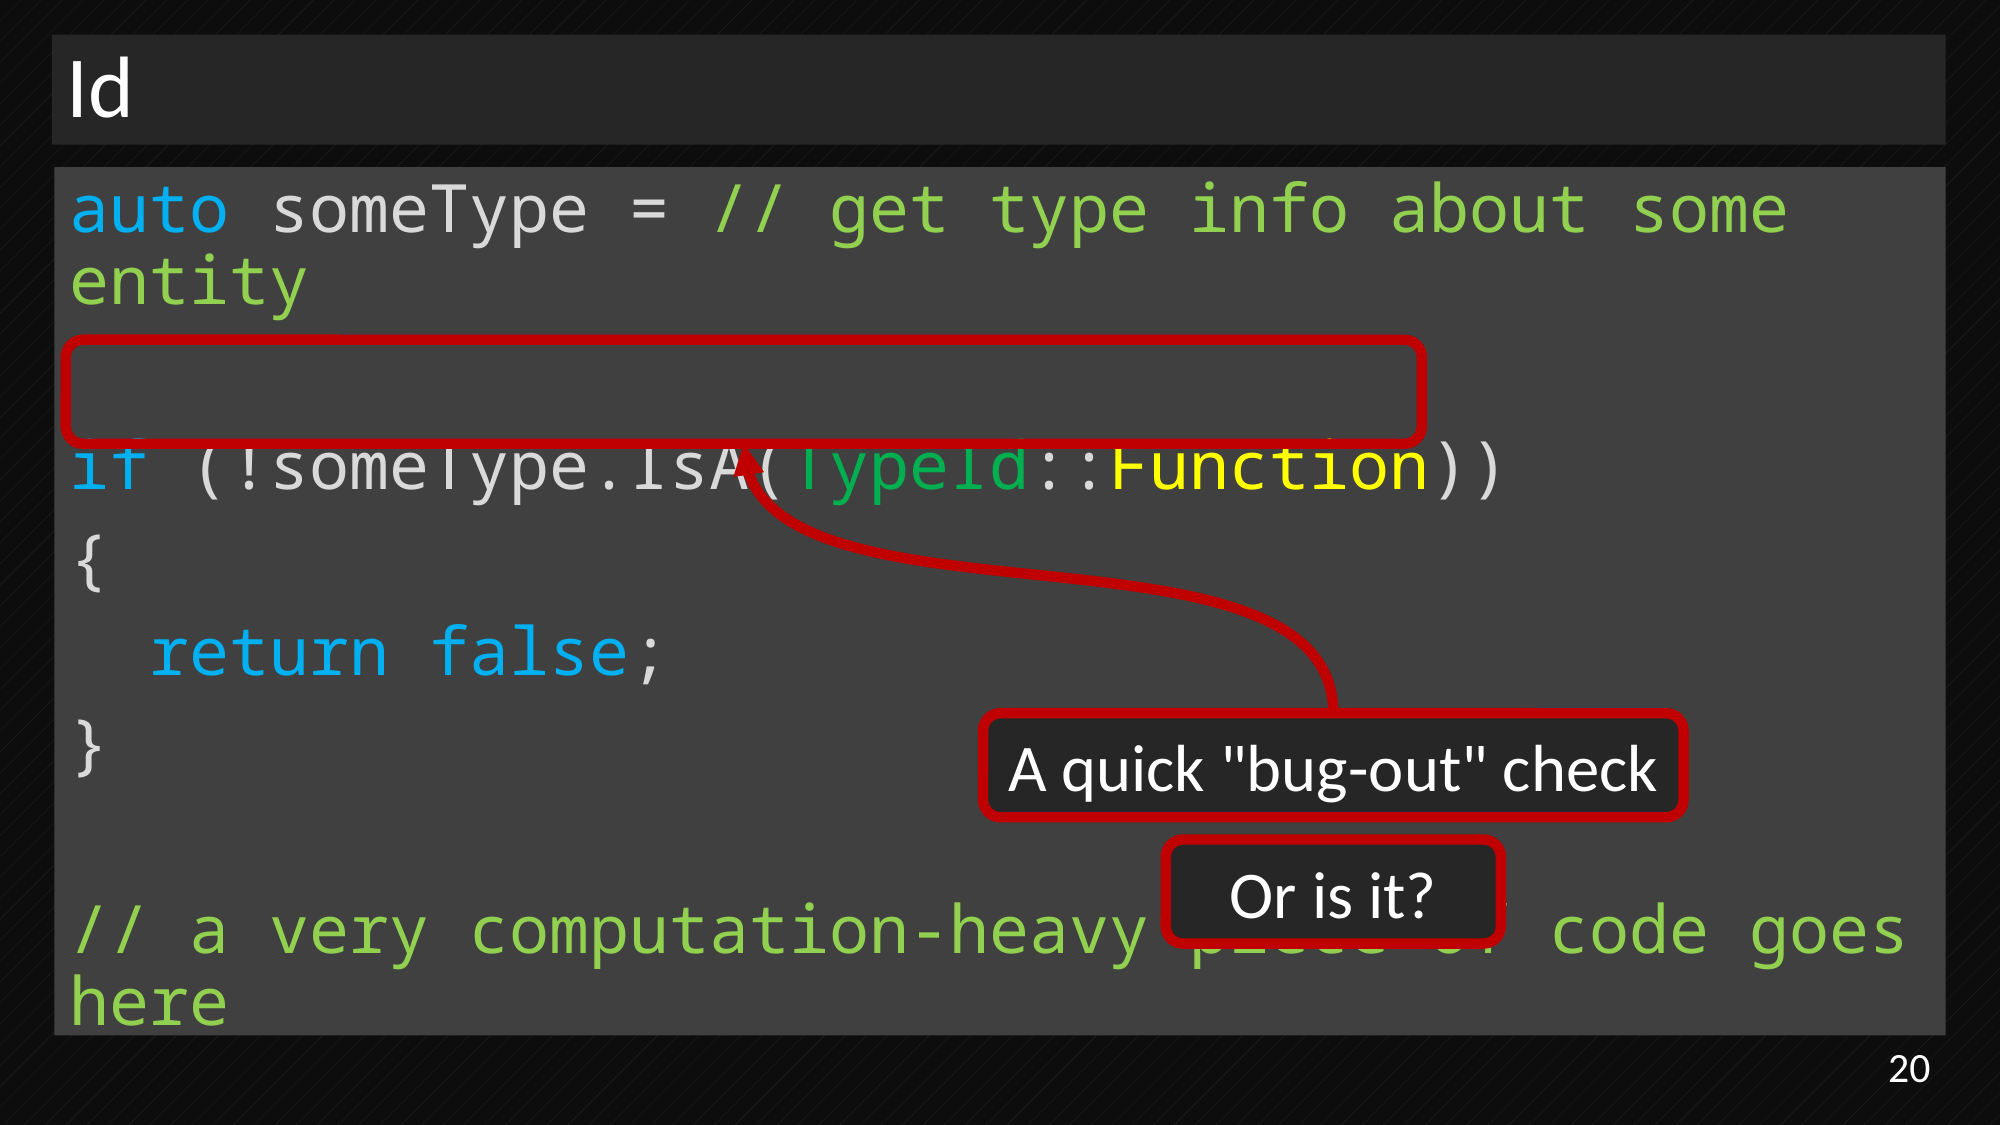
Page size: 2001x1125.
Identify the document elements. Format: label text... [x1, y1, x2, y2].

slide_number 20 [1775, 1036, 1946, 1096]
text_box [64, 338, 1423, 445]
list auto someType = // get type info about some entity if (!someType.IsA(TypeId::Function)) { return false; } // a very computation-heavy piece of code goes here [54, 167, 1946, 1036]
text_box Or is it? [1164, 838, 1502, 945]
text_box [743, 443, 1684, 818]
title Id [51, 34, 1946, 145]
